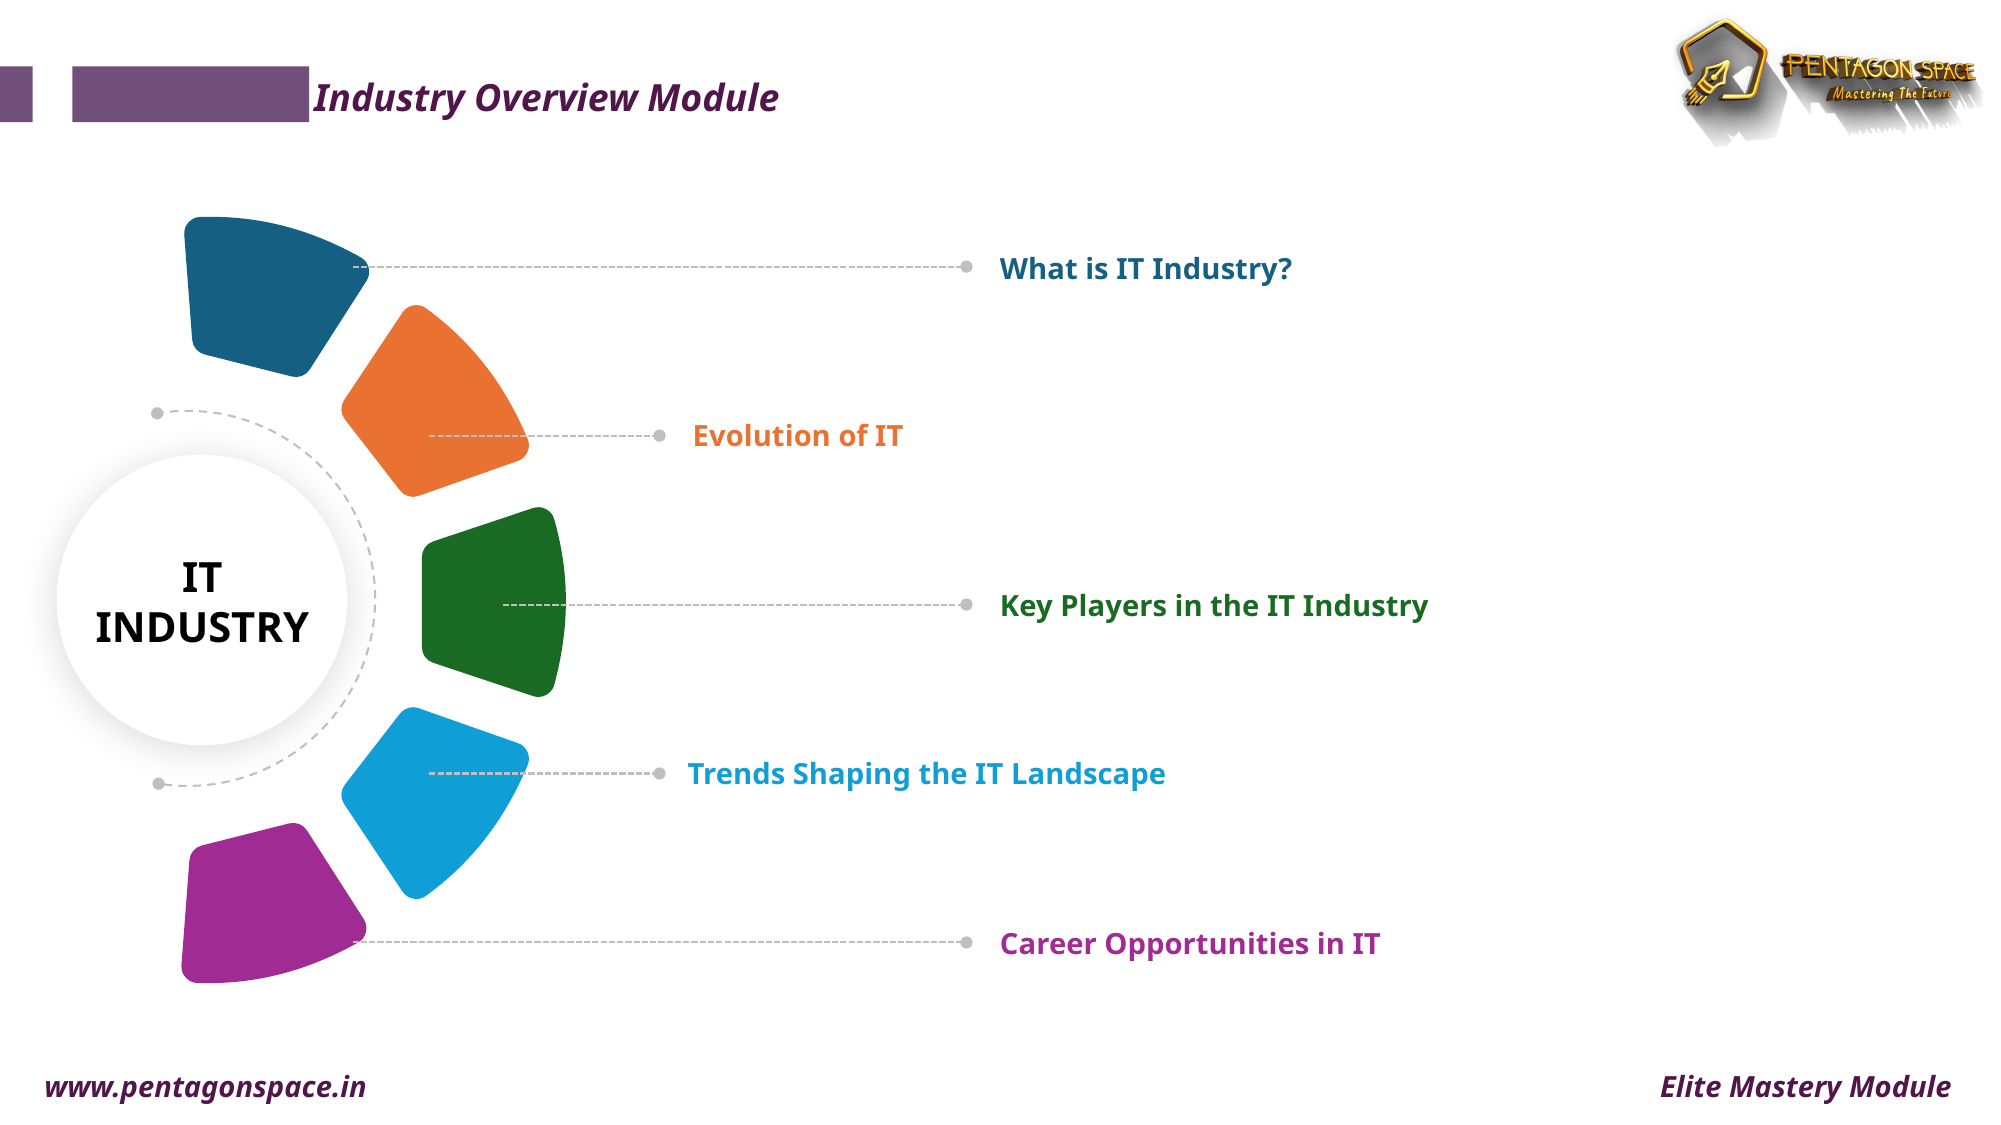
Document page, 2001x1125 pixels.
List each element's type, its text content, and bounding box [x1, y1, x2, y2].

text_box www.pentagonspace.in [29, 1060, 382, 1111]
text_box What is IT Industry? [999, 242, 1574, 293]
text_box [356, 320, 514, 482]
text_box Career Opportunities in IT [999, 917, 1574, 968]
text_box [152, 746, 305, 790]
text_box [0, 65, 34, 124]
text_box [71, 65, 311, 124]
text_box Industry Overview Module [299, 66, 795, 127]
text_box [436, 522, 551, 682]
text_box [151, 407, 309, 454]
text_box [196, 838, 352, 969]
picture [1672, 0, 1985, 166]
text_box [199, 231, 355, 362]
text_box Elite Mastery Module [1645, 1060, 1967, 1111]
text_box Key Players in the IT Industry [999, 580, 1574, 630]
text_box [56, 454, 348, 746]
text_box [356, 722, 514, 884]
text_box Evolution of IT [692, 410, 1267, 460]
text_box Trends Shaping the IT Landscape [687, 747, 1262, 798]
text_box [348, 499, 377, 696]
